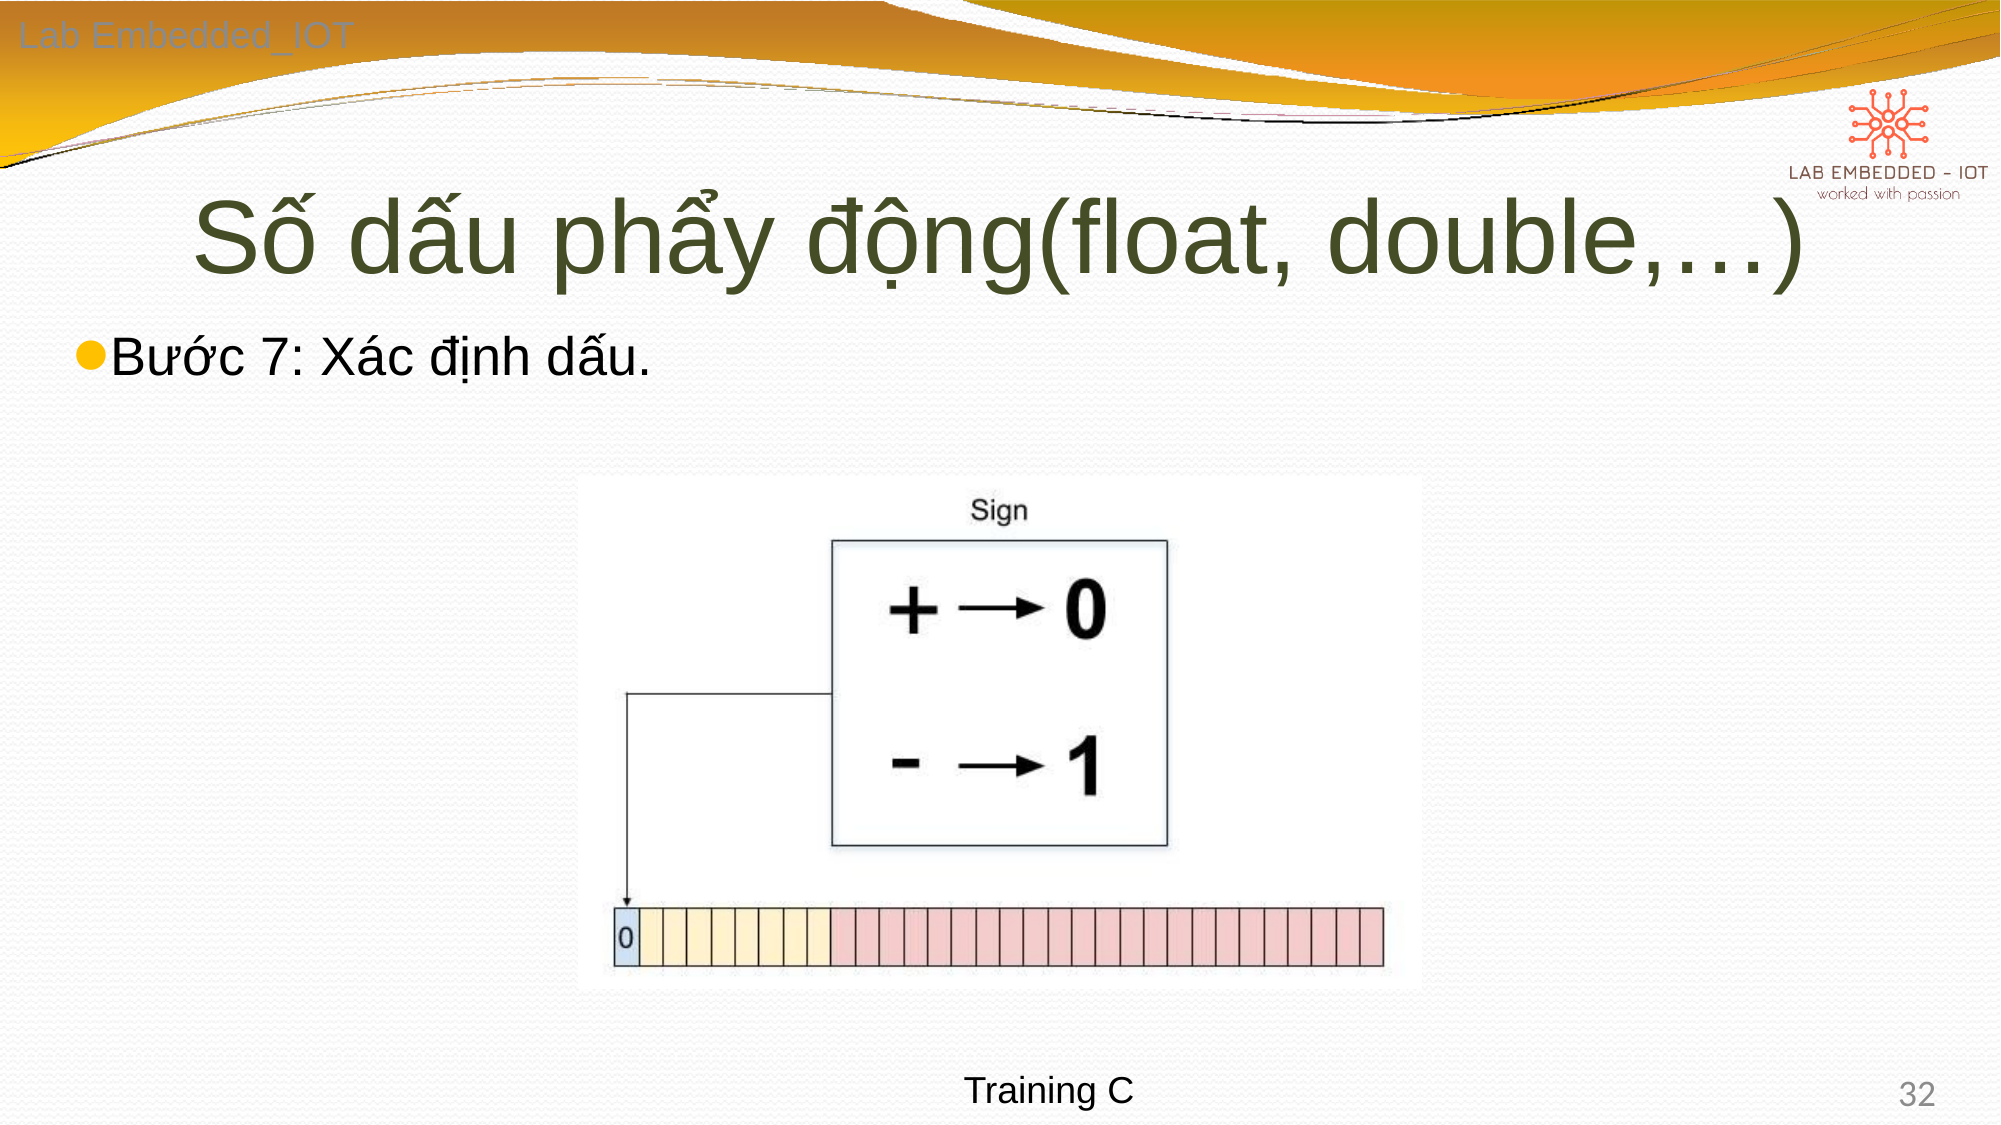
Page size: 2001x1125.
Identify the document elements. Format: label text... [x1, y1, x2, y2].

picture [0, 0, 2001, 1125]
title Số dấu phẩy động(float, double,…) [7, 168, 1993, 299]
list Bước 7: Xác định dấu. [12, 321, 1988, 453]
slide_number 32 [1476, 1069, 1937, 1115]
footer Lab Embedded_IOT [7, 10, 366, 56]
